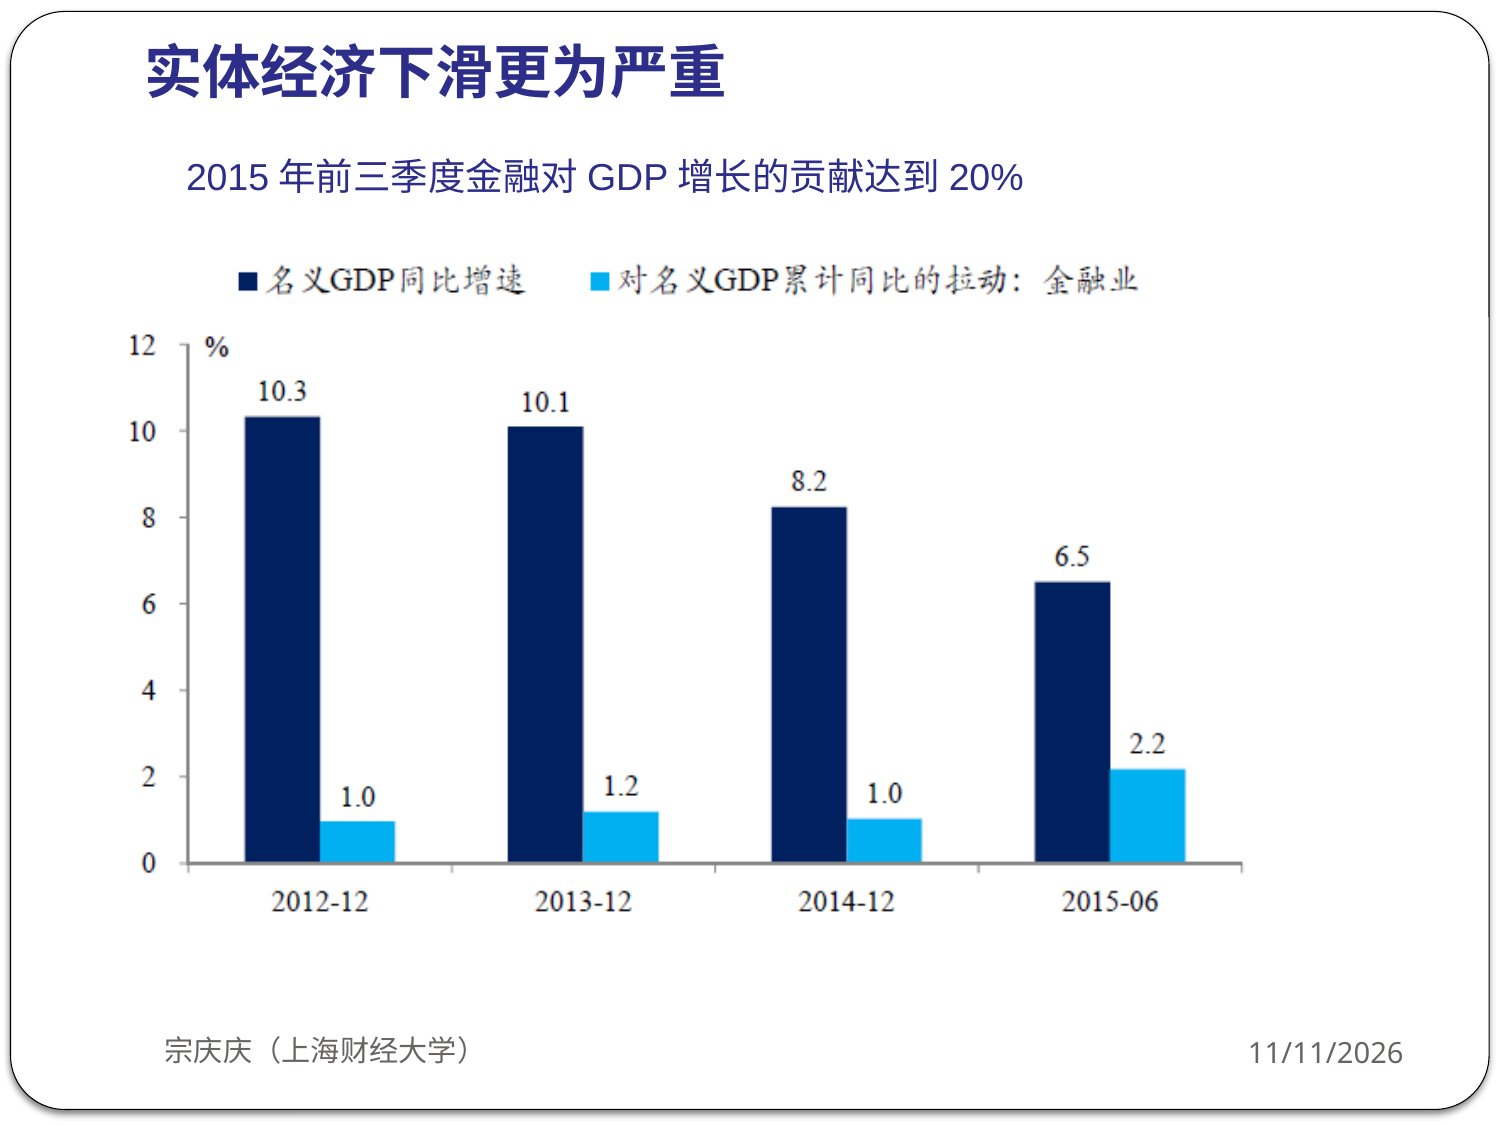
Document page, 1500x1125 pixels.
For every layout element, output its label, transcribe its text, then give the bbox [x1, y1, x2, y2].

picture [129, 236, 1285, 941]
text_box 2015年前三季度金融对GDP增长的贡献达到20% [171, 145, 1039, 206]
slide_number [1012, 1015, 1419, 1094]
footer 宗庆庆（上海财经大学） [150, 1012, 800, 1088]
text_box 实体经济下滑更为严重 [129, 27, 1176, 113]
